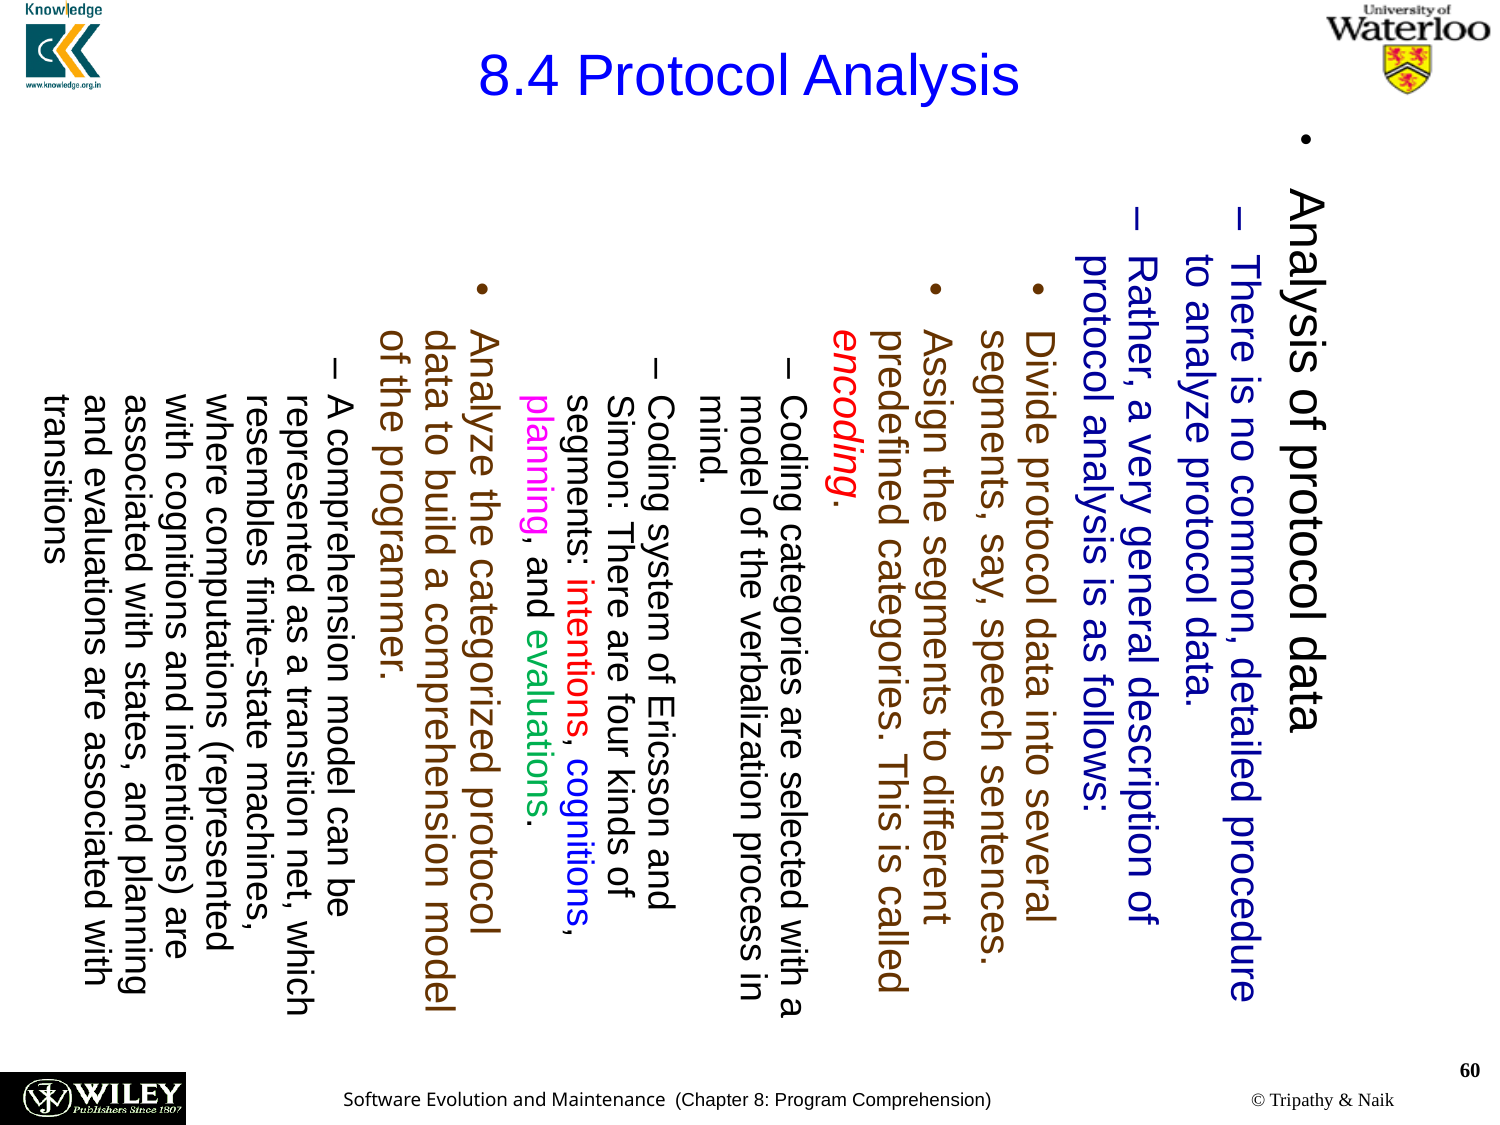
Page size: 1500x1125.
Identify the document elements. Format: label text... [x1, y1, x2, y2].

picture [20, 0, 106, 20]
picture [0, 1072, 186, 1125]
slide_number 60 [1145, 1049, 1496, 1125]
picture [1320, 2, 1499, 20]
title 8.4 Protocol Analysis [0, 20, 1500, 133]
list Analysis of protocol data There is no common, detailed procedure to analyze protocol data. Rather, a very general description of protocol analysis is as follows: Divide protocol data into several segments, say, speech sentences. Assign the segments to different predefined categories. This is called encoding. Coding categories are selected with a model of the verbalization process in mind. Coding system of Ericsson and Simon: There are four kinds of segments: intentions, cognitions, planning, and evaluations. Analyze the categorized protocol data to build a comprehension model of the programmer. A comprehension model can be represented as a transition net, which resembles finite-state machines, where computations (represented with cognitions and intentions) are associated with states, and planning and evaluations are associated with transitions [29, 126, 1500, 1037]
